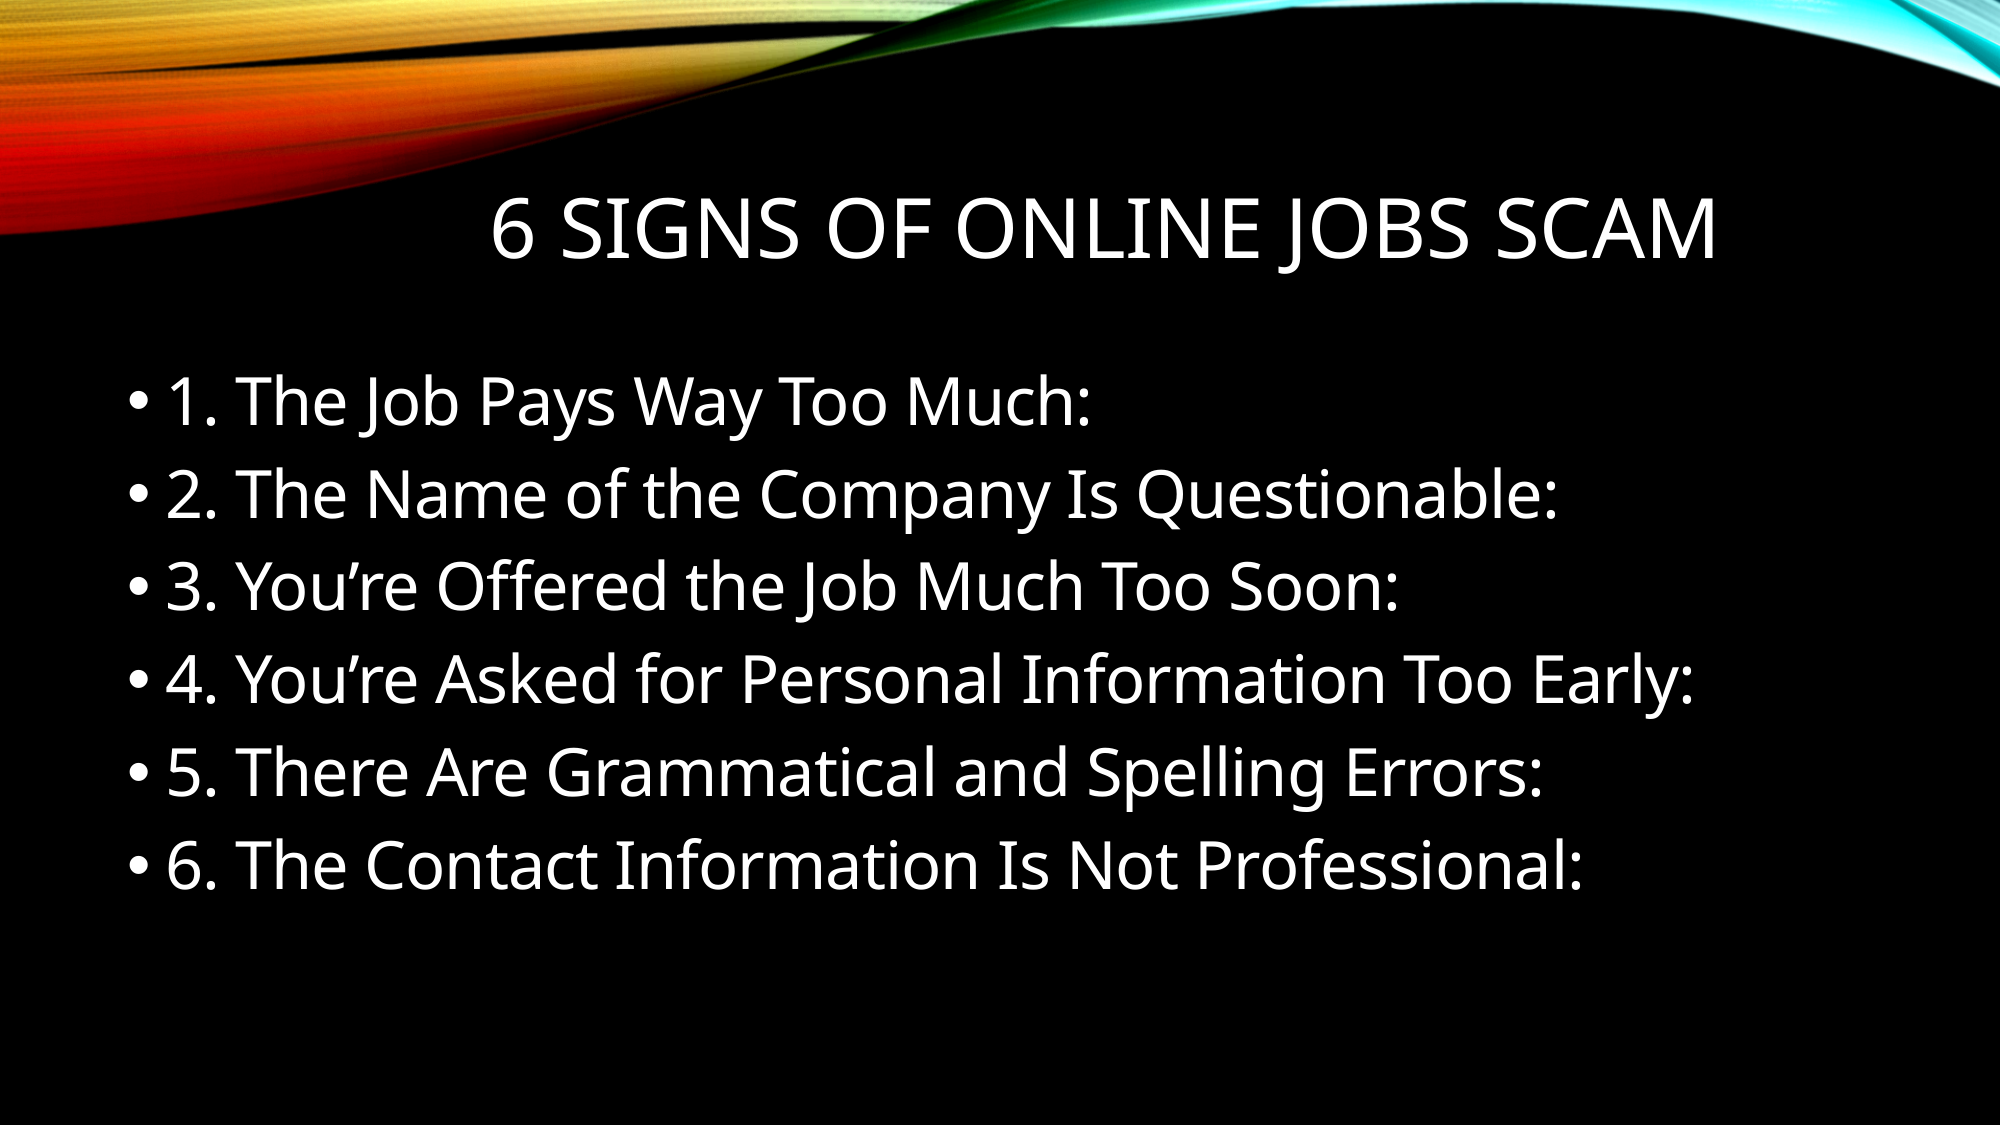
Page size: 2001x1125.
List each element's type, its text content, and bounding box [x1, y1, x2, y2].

list 1. The Job Pays Way Too Much: 2. The Name of the Company Is Questionable: 3. You’re Offered the Job Much Too Soon: 4. You’re Asked for Personal Information Too Early: 5. There Are Grammatical and Spelling Errors: 6. The Contact Information Is Not Professional: [112, 360, 1888, 1021]
title 6 SIGNS OF ONLINE JOBS SCAM [474, 125, 1888, 338]
picture [0, 0, 2000, 237]
